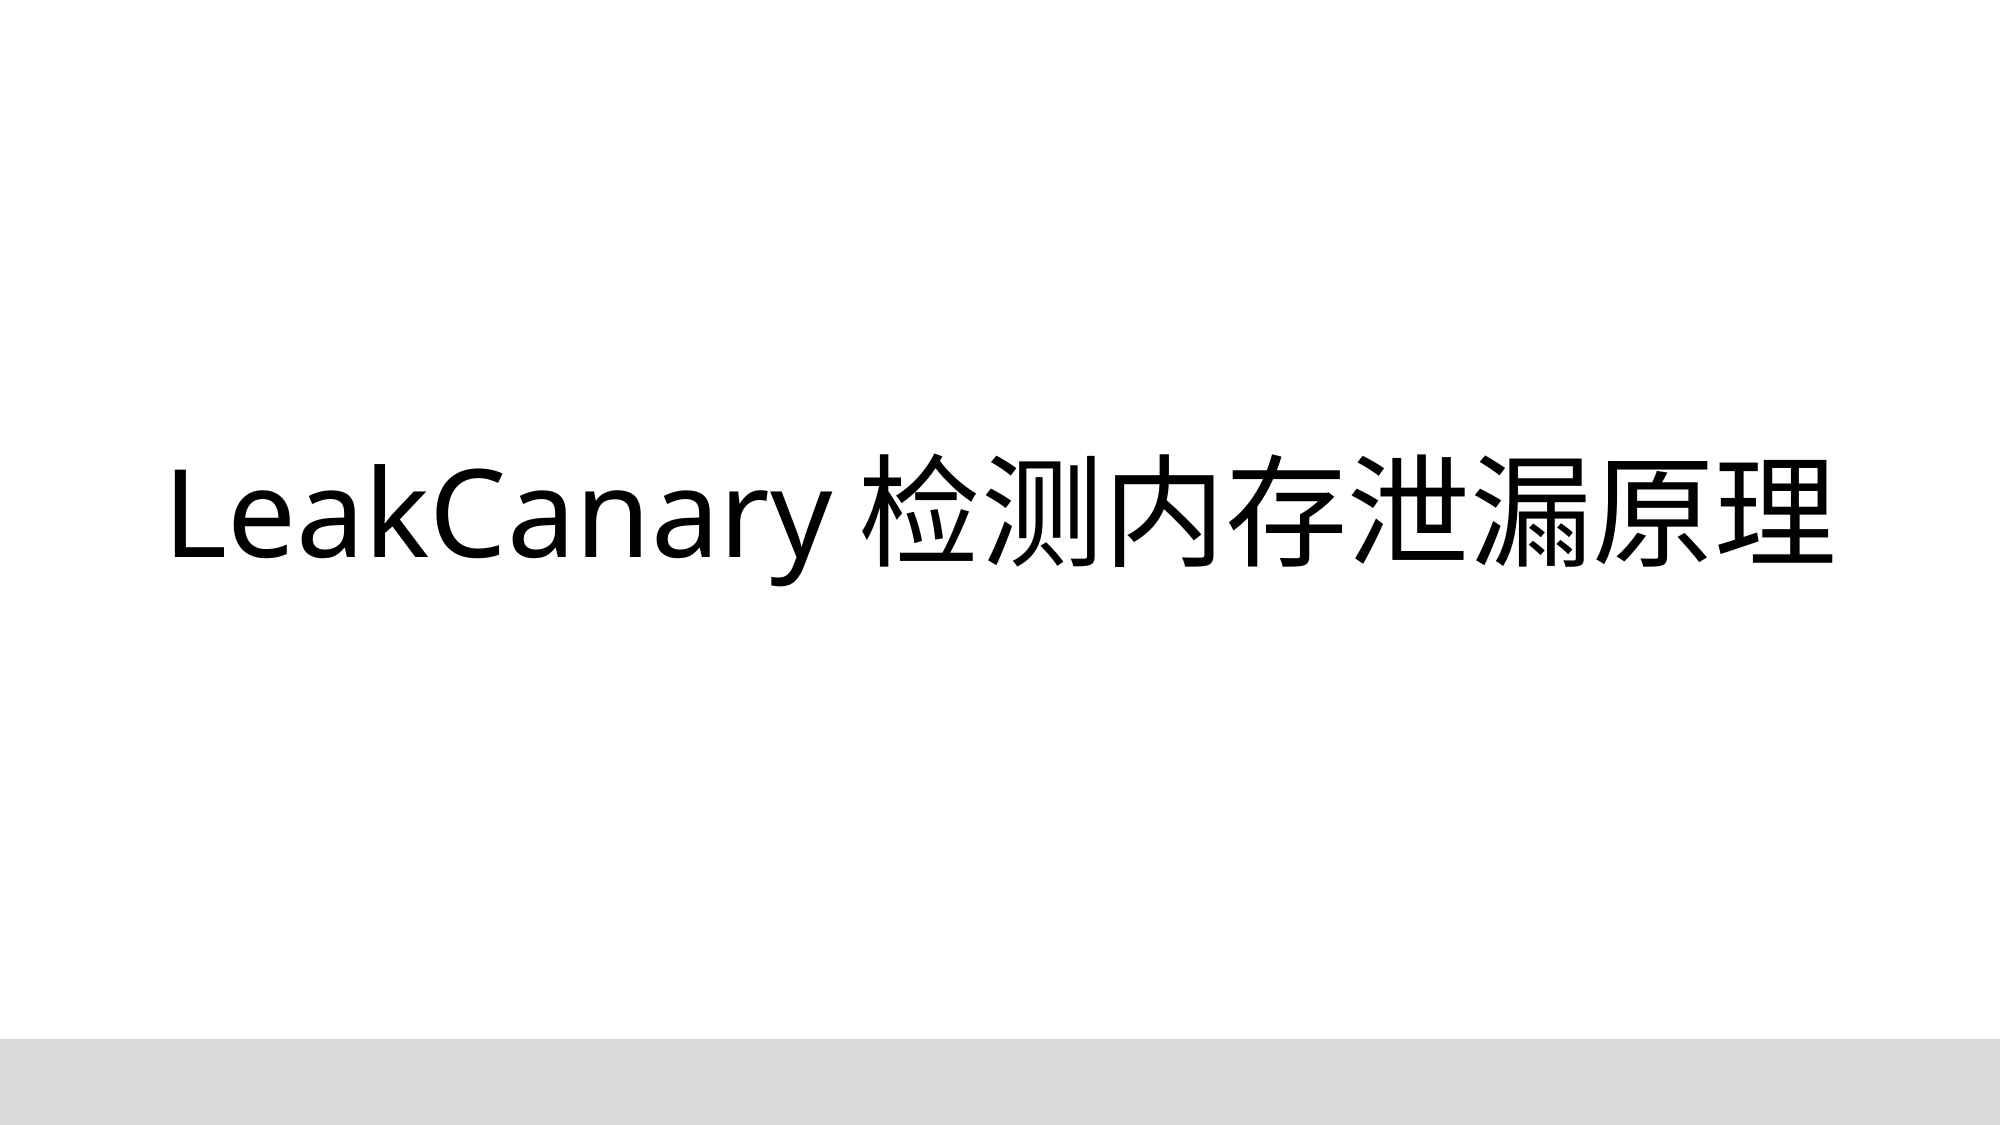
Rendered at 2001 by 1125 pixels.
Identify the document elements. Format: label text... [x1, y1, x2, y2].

title LeakCanary检测内存泄漏原理 [137, 408, 1863, 592]
